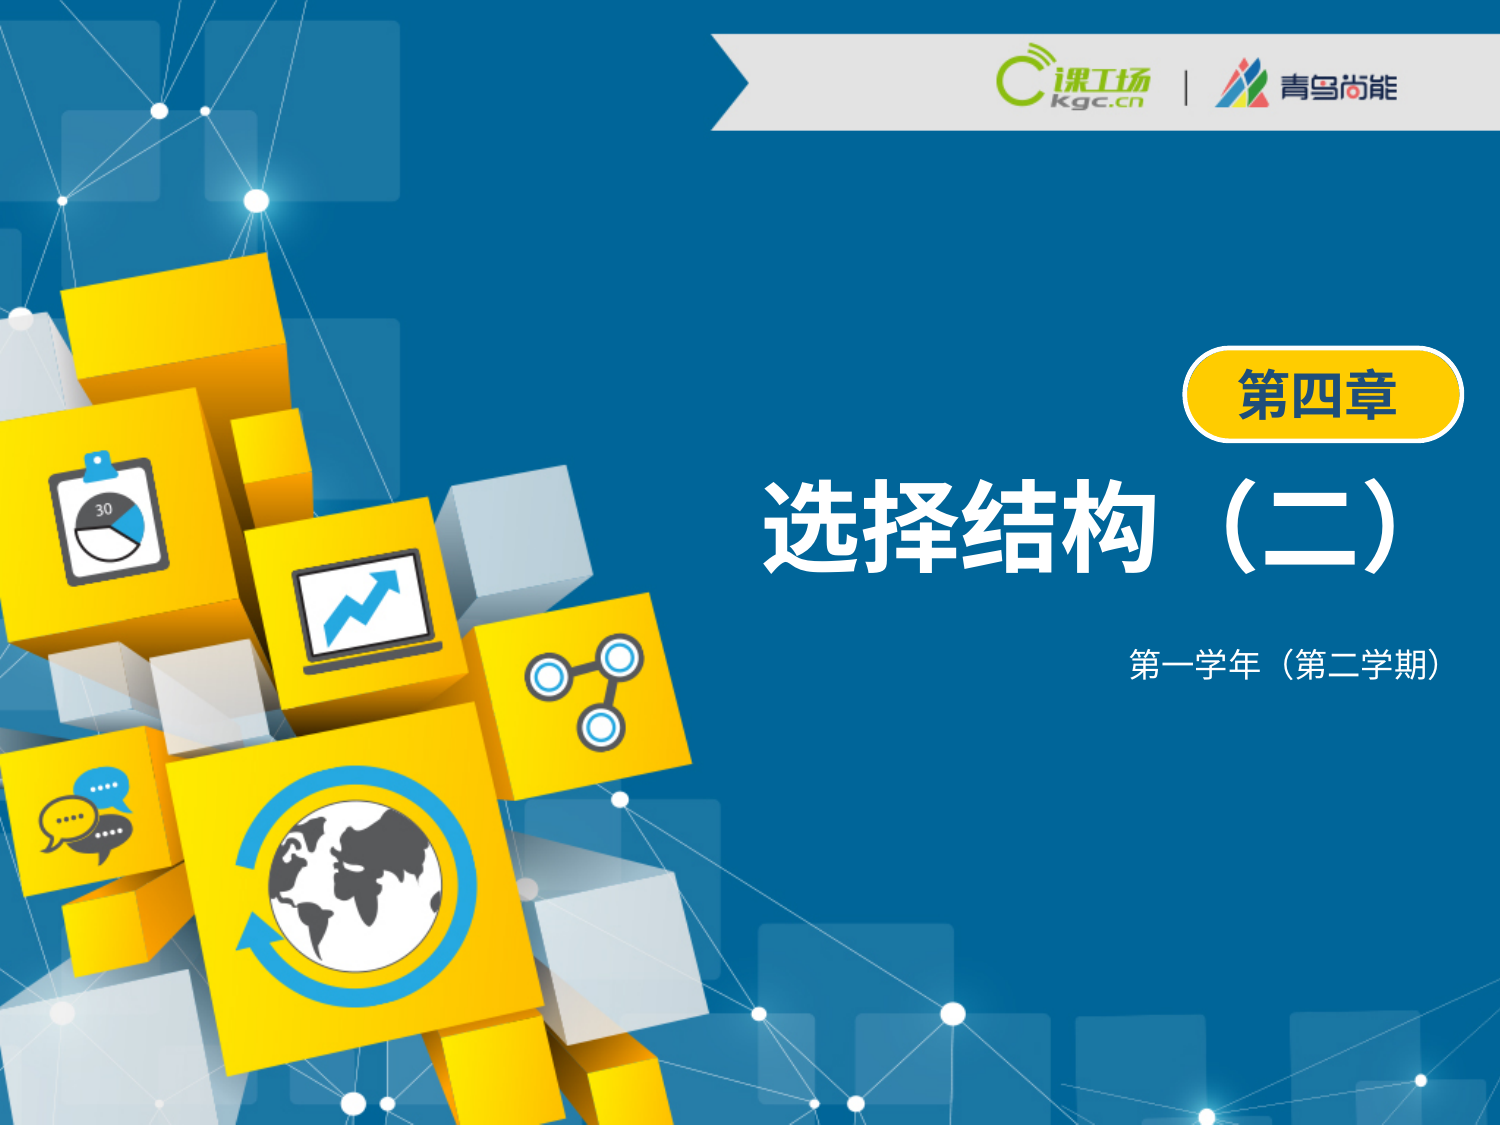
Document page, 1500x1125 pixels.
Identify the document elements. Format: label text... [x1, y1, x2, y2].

picture [1291, 1011, 1487, 1125]
picture [1075, 1016, 1271, 1125]
picture [52, 212, 59, 229]
title 选择结构（二） [200, 202, 1476, 595]
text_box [1184, 347, 1462, 443]
subtitle 第一学年（第二学期） [350, 641, 1476, 914]
picture [0, 15, 1052, 1125]
picture [712, 34, 1500, 130]
